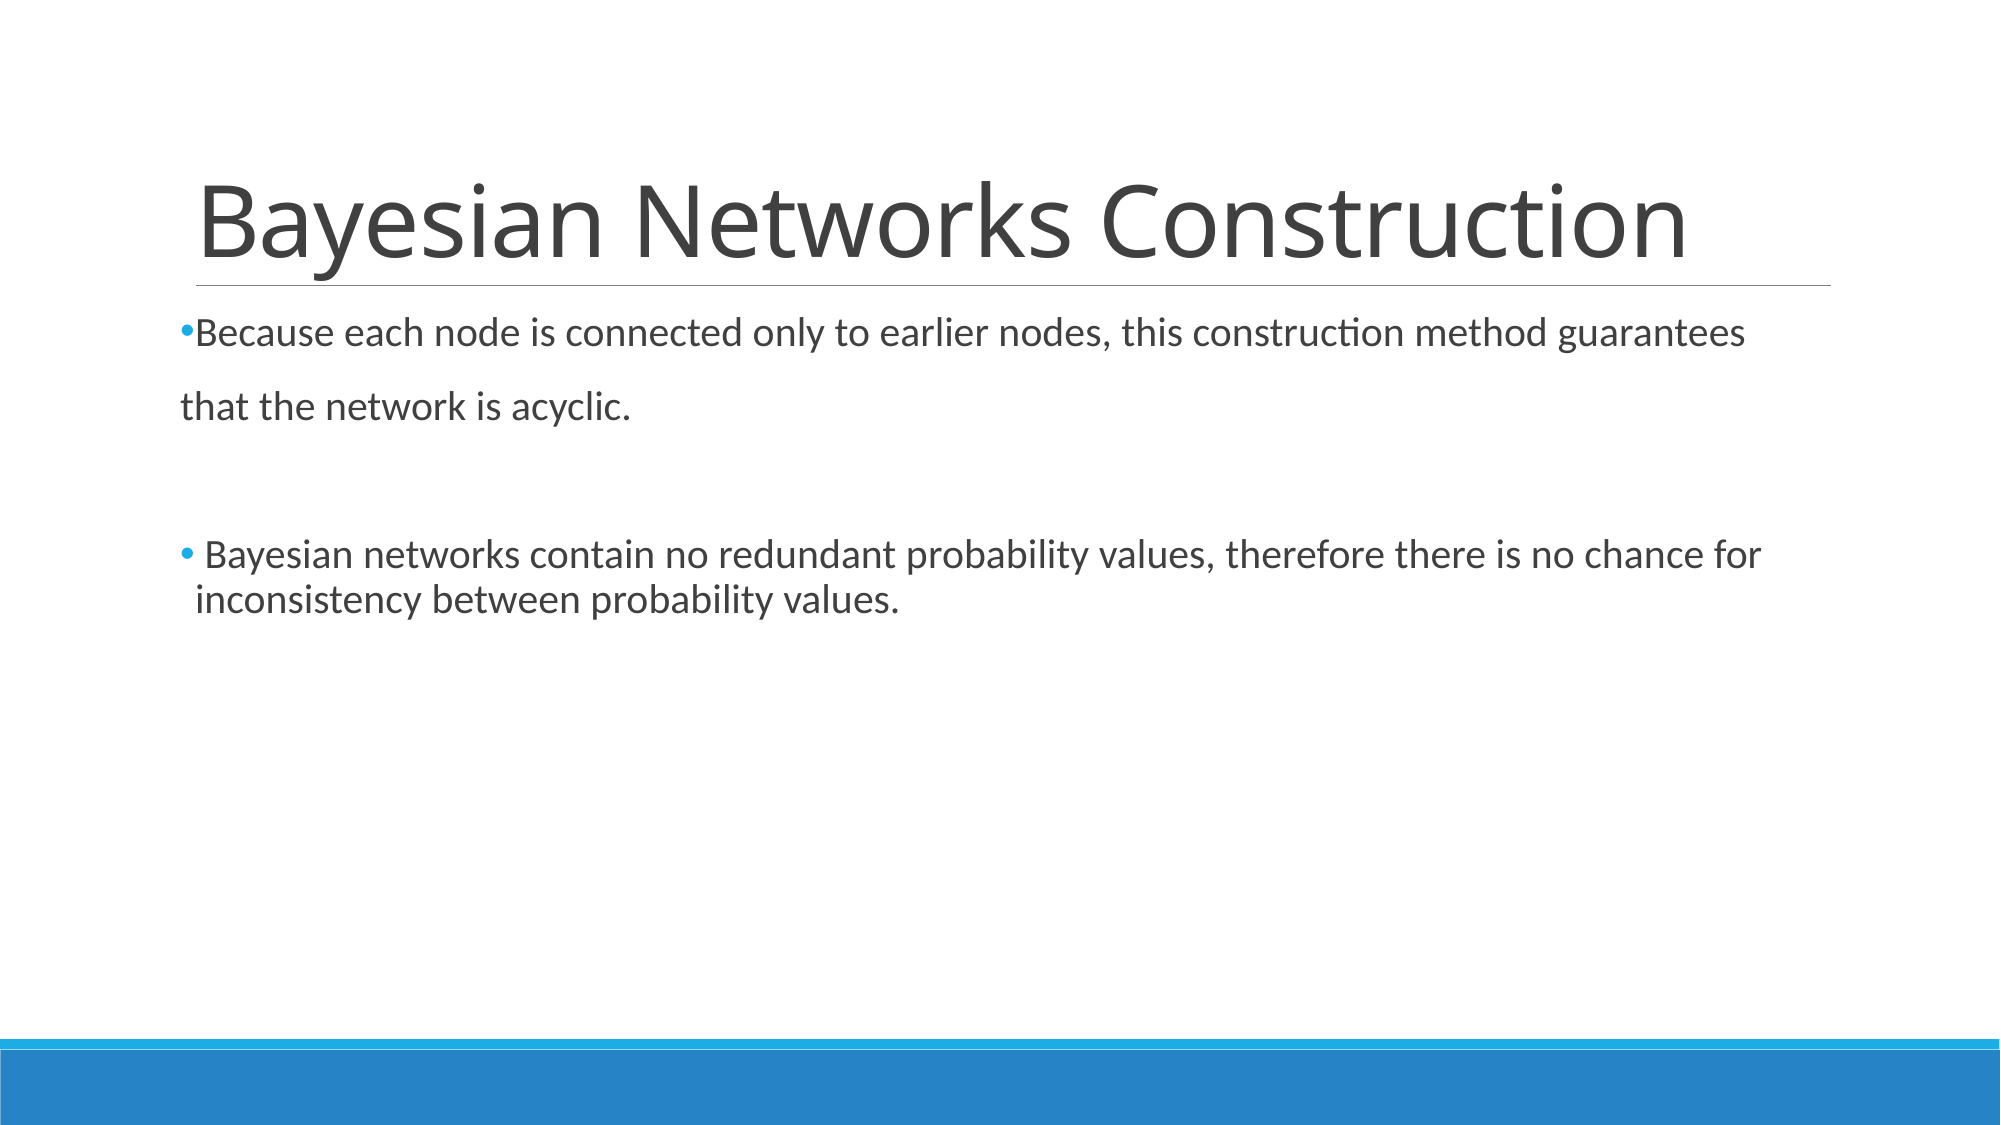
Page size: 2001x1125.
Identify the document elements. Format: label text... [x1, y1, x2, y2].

title Bayesian Networks Construction [180, 47, 1830, 285]
list Because each node is connected only to earlier nodes, this construction method guarantees that the network is acyclic. Bayesian networks contain no redundant probability values, therefore there is no chance for inconsistency between probability values. [180, 302, 1830, 963]
